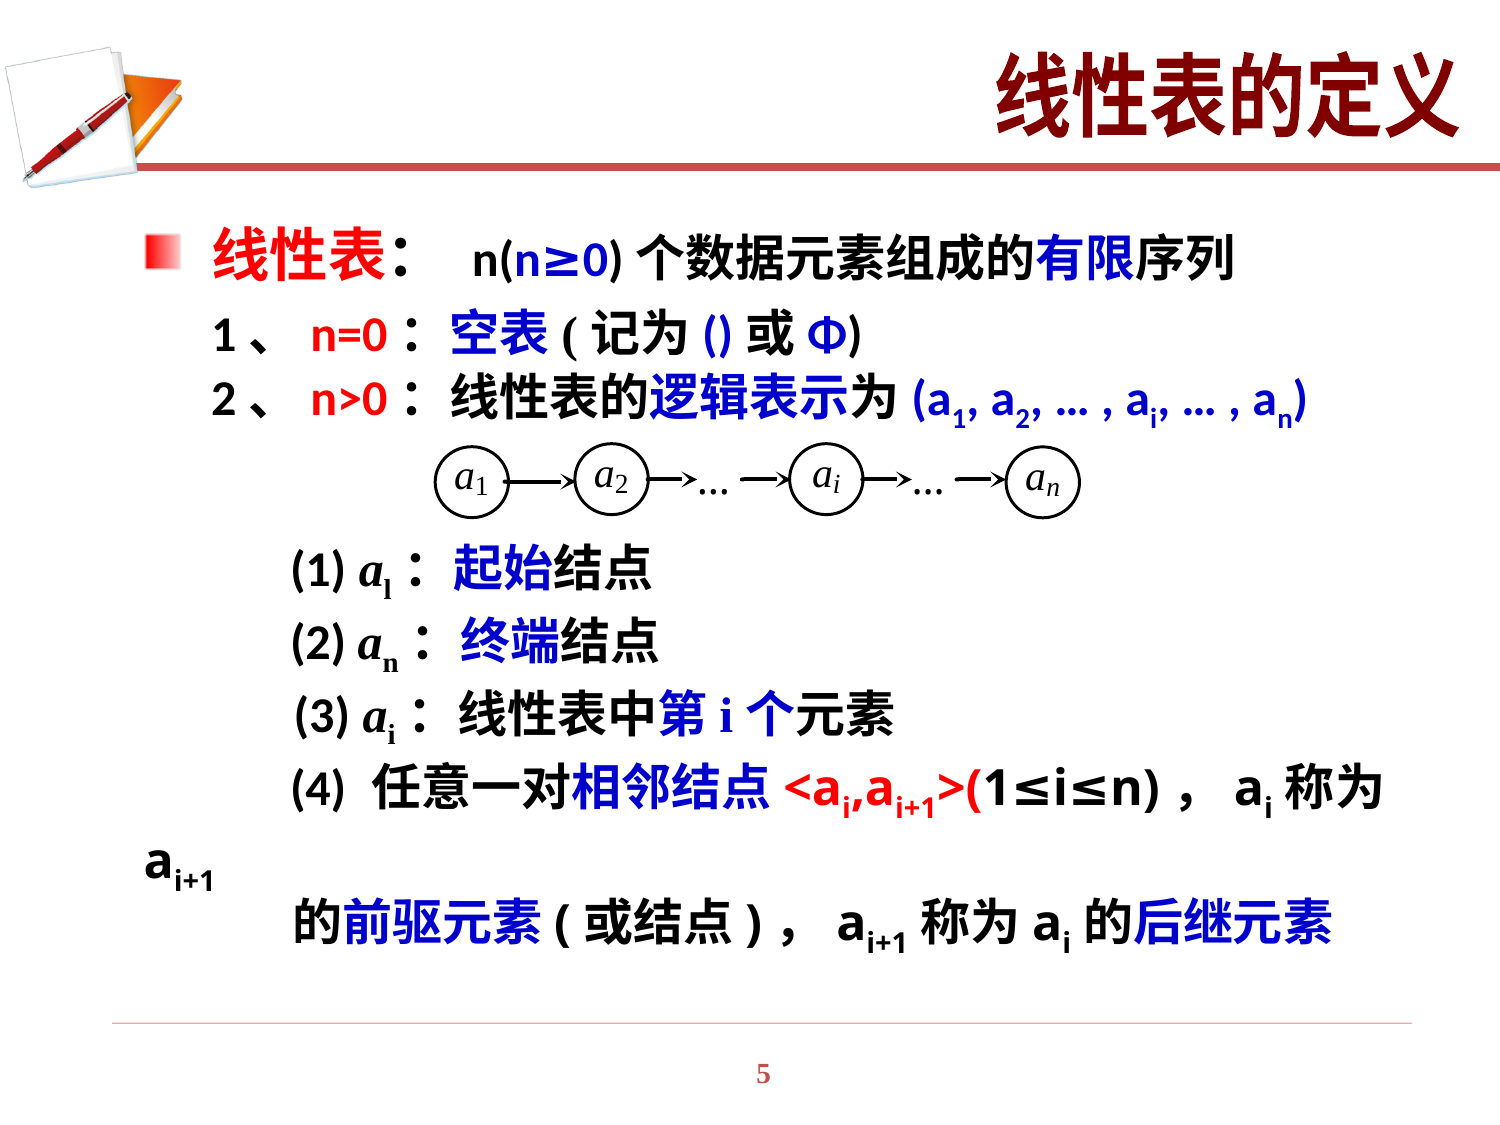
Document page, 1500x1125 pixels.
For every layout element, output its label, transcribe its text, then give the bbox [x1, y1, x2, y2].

text_box 线性表： n(n≥0)个数据元素组成的有限序列 1、n=0：空表(记为()或Φ) 2、n>0：线性表的逻辑表示为(a1, a2, … , ai, … , an) (1) al：起始结点 (2) an：终端结点 (3) ai：线性表中第i个元素 (4) 任意一对相邻结点<ai,ai+1>(1≤i≤n)，ai称为ai+1 的前驱元素(或结点)，ai+1称为ai的后继元素 [128, 210, 1442, 967]
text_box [433, 440, 1084, 522]
picture [143, 232, 185, 274]
picture [1, 42, 187, 191]
